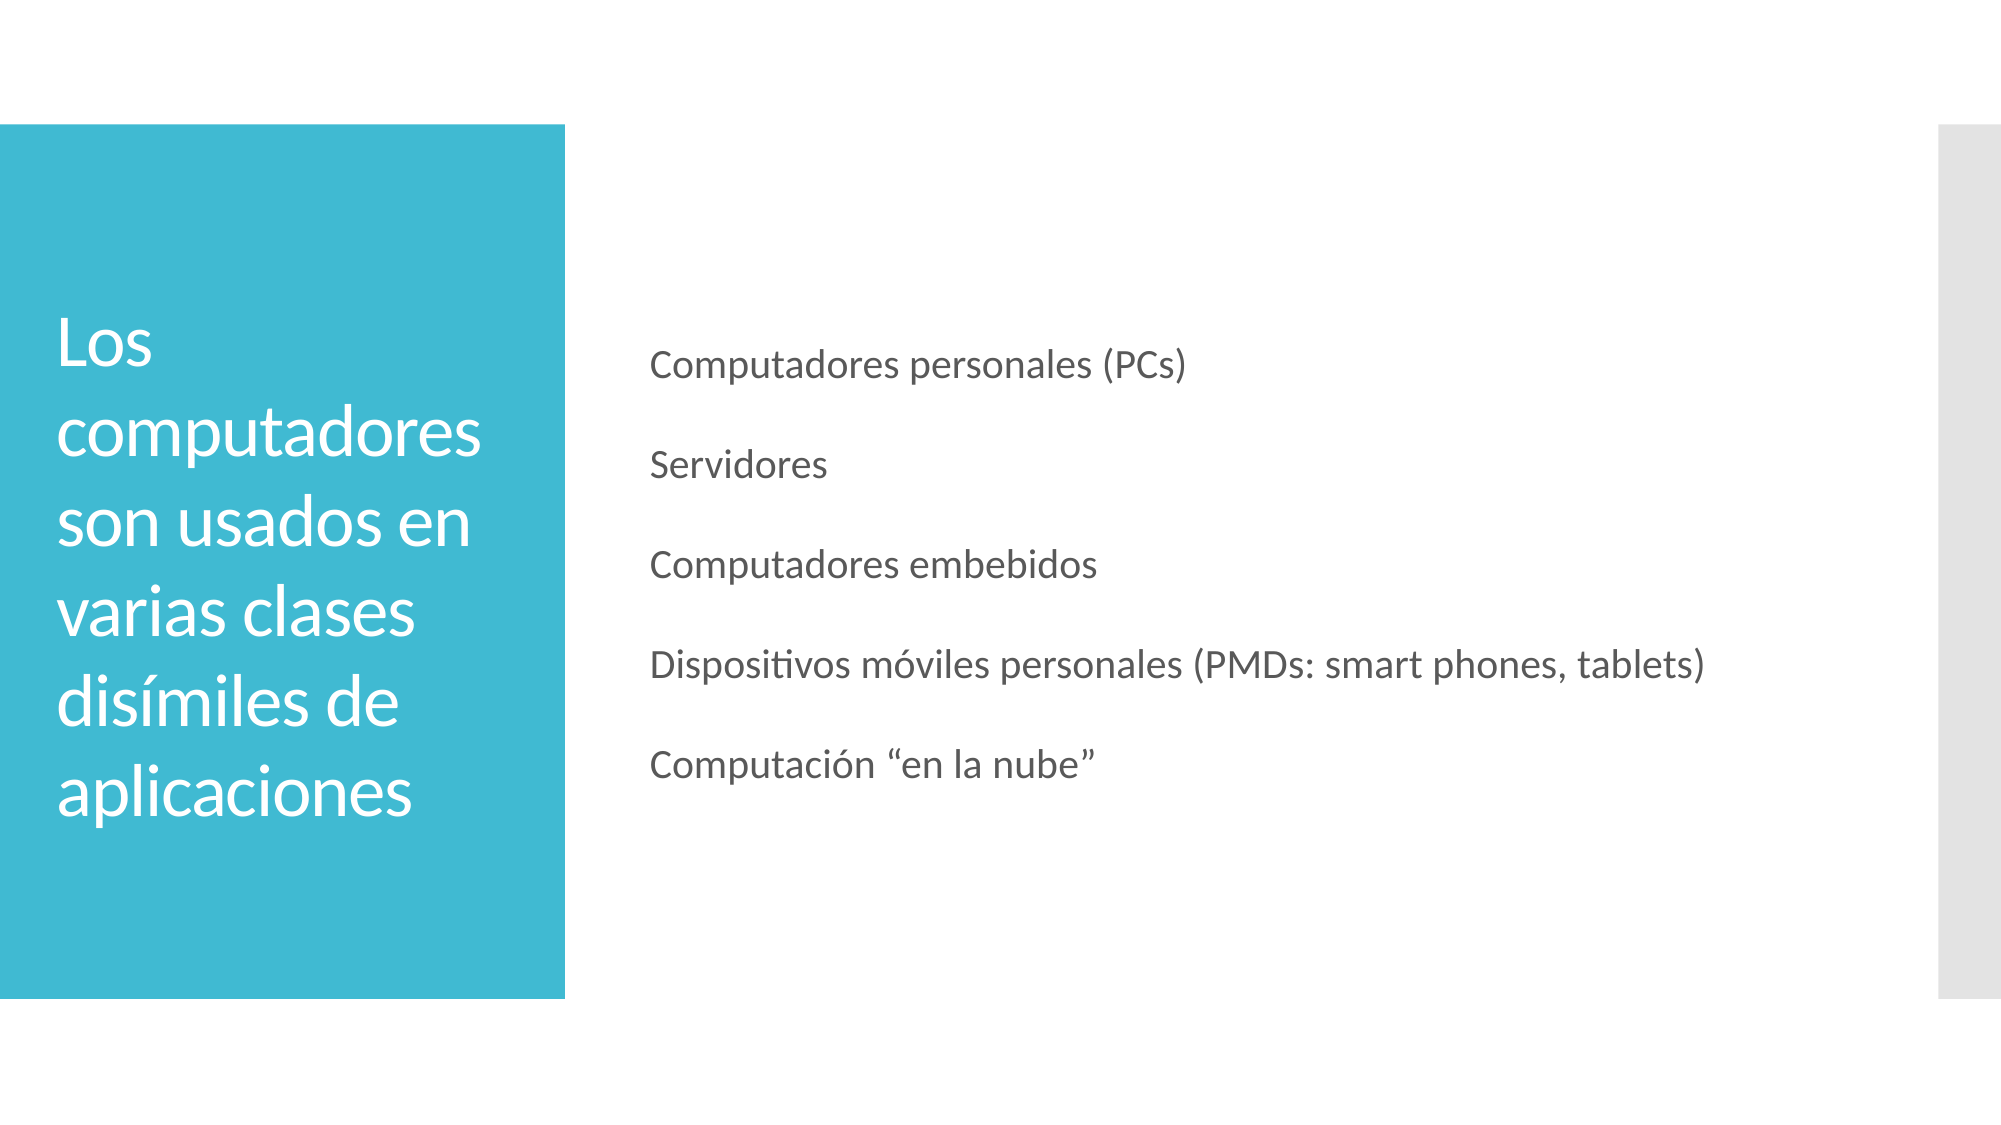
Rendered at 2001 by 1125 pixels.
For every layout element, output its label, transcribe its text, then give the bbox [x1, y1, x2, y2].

title Los computadores son usados en varias clases disímiles de aplicaciones [41, 184, 525, 940]
list Computadores personales (PCs) Servidores Computadores embebidos Dispositivos móviles personales (PMDs: smart phones, tablets) Computación “en la nube” [634, 141, 1835, 982]
